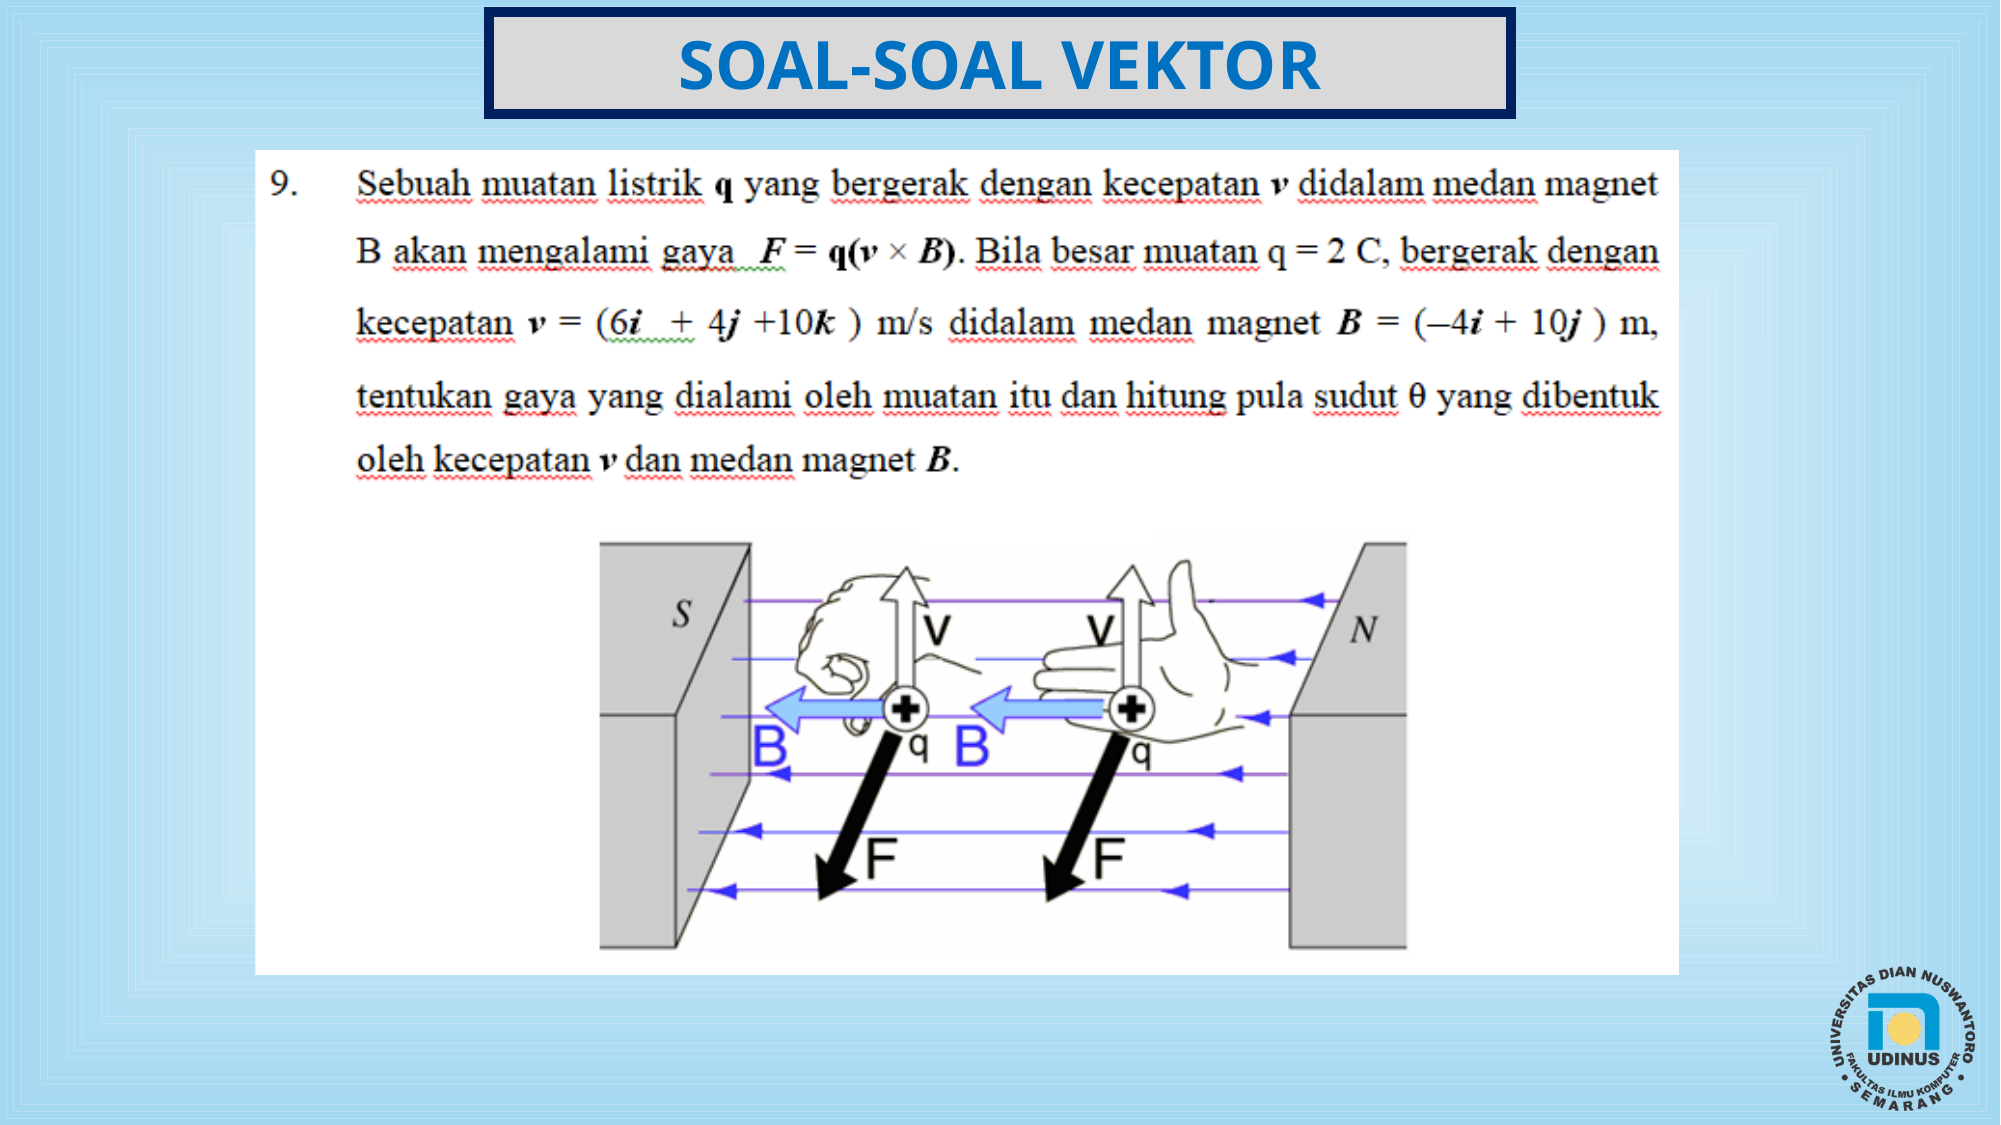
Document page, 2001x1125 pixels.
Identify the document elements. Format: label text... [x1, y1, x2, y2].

picture [1783, 949, 2000, 1125]
picture [255, 149, 1679, 975]
text_box SOAL-SOAL VEKTOR [452, 0, 1548, 137]
text_box [0, 0, 2000, 1125]
